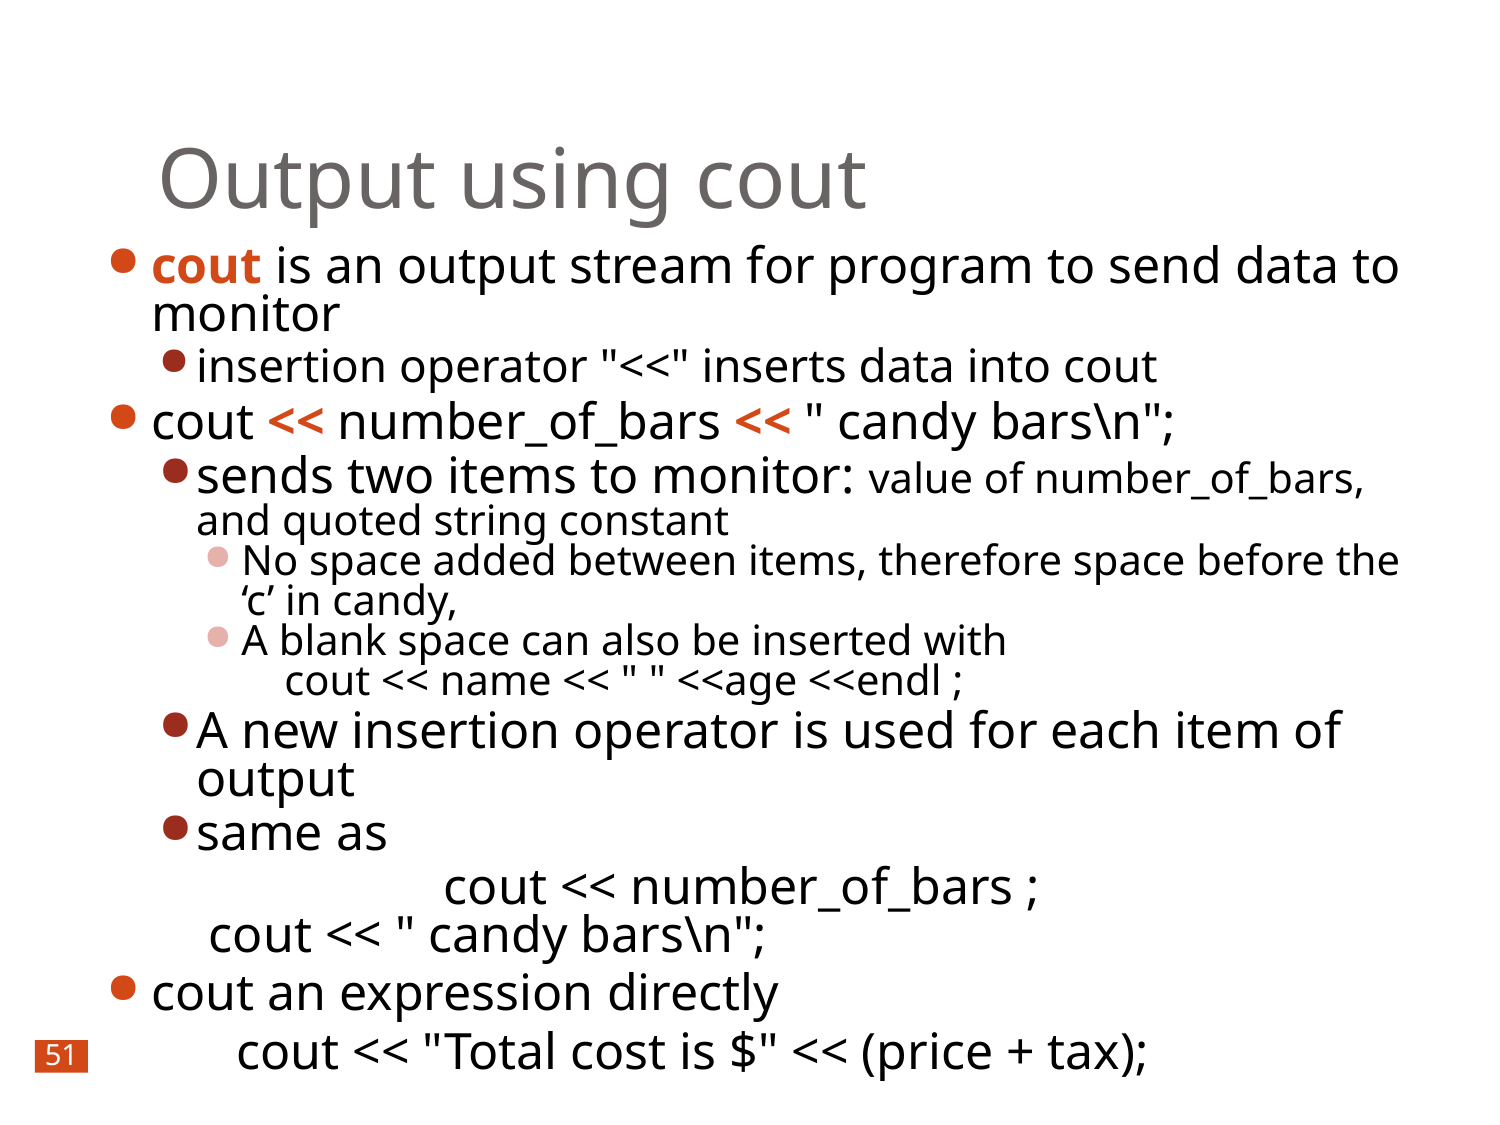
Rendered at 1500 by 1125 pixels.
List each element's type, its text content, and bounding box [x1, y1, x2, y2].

slide_number 51 [34, 1039, 89, 1074]
list cout is an output stream for program to send data to monitor insertion operator "<<" inserts data into cout cout << number_of_bars << " candy bars\n"; sends two items to monitor: value of number_of_bars, and quoted string constant No space added between items, therefore space before the ‘c’ in candy, A blank space can also be inserted with cout << name << " " <<age <<endl ; A new insertion operator is used for each item of output same as cout << number_of_bars ; cout << " candy bars\n"; cout an expression directly cout << "Total cost is $" << (price + tax); [98, 236, 1426, 1063]
title Output using cout [149, 44, 1426, 234]
